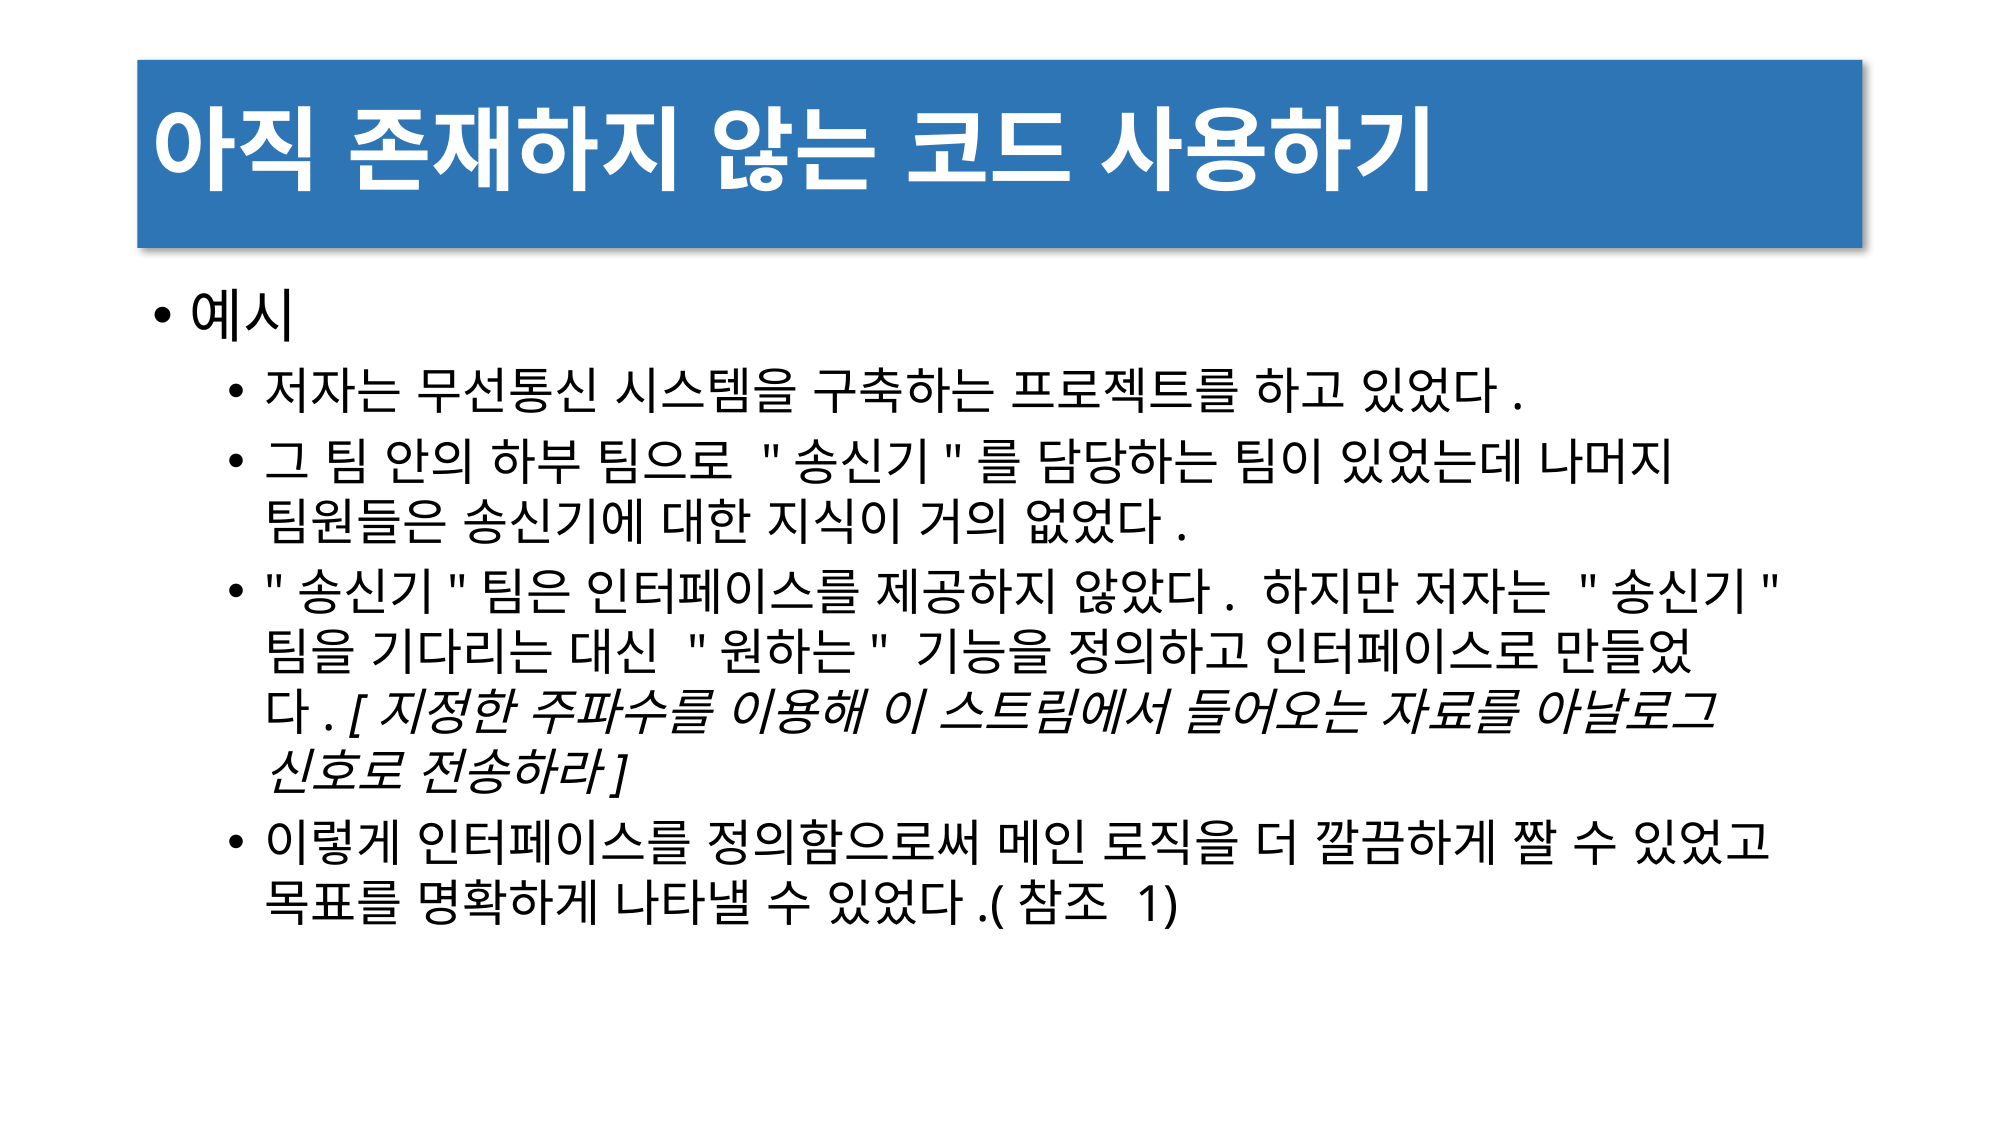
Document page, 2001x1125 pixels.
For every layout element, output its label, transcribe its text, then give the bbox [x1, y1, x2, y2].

title 아직 존재하지 않는 코드 사용하기 [137, 59, 1863, 248]
list 예시 저자는 무선통신 시스템을 구축하는 프로젝트를 하고 있었다. 그 팀 안의 하부 팀으로 "송신기"를 담당하는 팀이 있었는데 나머지 팀원들은 송신기에 대한 지식이 거의 없었다. "송신기"팀은 인터페이스를 제공하지 않았다. 하지만 저자는 "송신기"팀을 기다리는 대신 "원하는" 기능을 정의하고 인터페이스로 만들었다. [지정한 주파수를 이용해 이 스트림에서 들어오는 자료를 아날로그 신호로 전송하라] 이렇게 인터페이스를 정의함으로써 메인 로직을 더 깔끔하게 짤 수 있었고 목표를 명확하게 나타낼 수 있었다.(참조 1) [137, 272, 1863, 1014]
